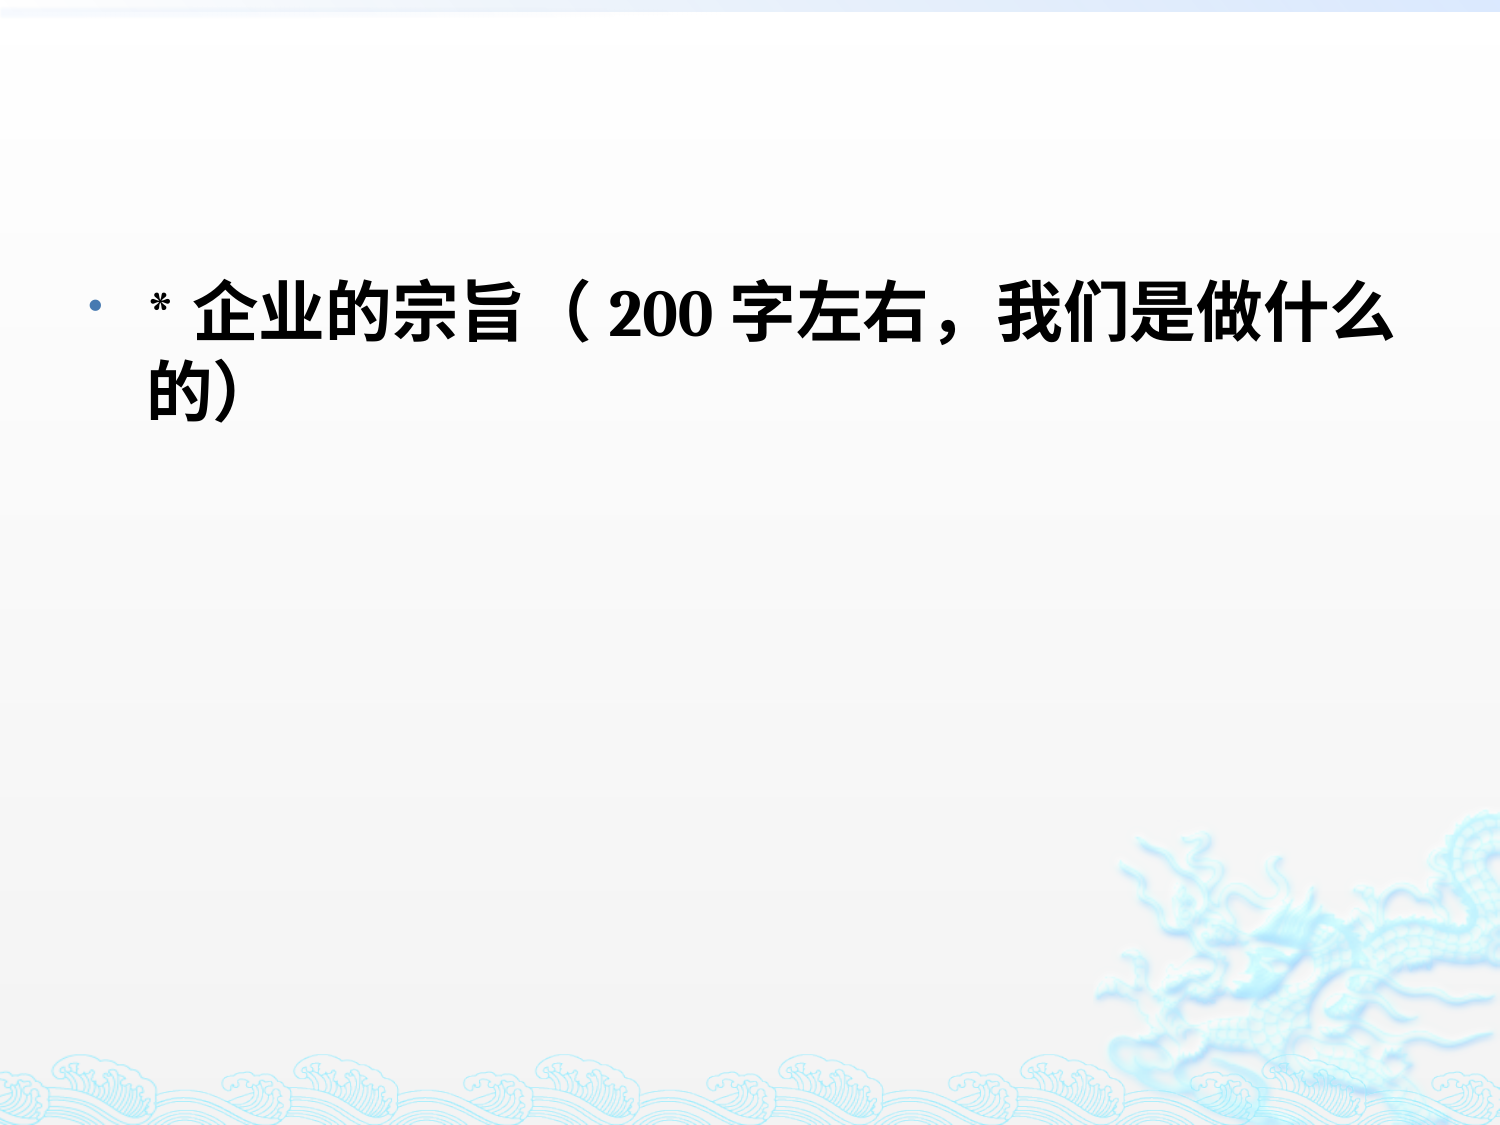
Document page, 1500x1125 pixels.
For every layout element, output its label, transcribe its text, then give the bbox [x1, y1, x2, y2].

list *企业的宗旨（200字左右，我们是做什么的） [75, 262, 1425, 1005]
